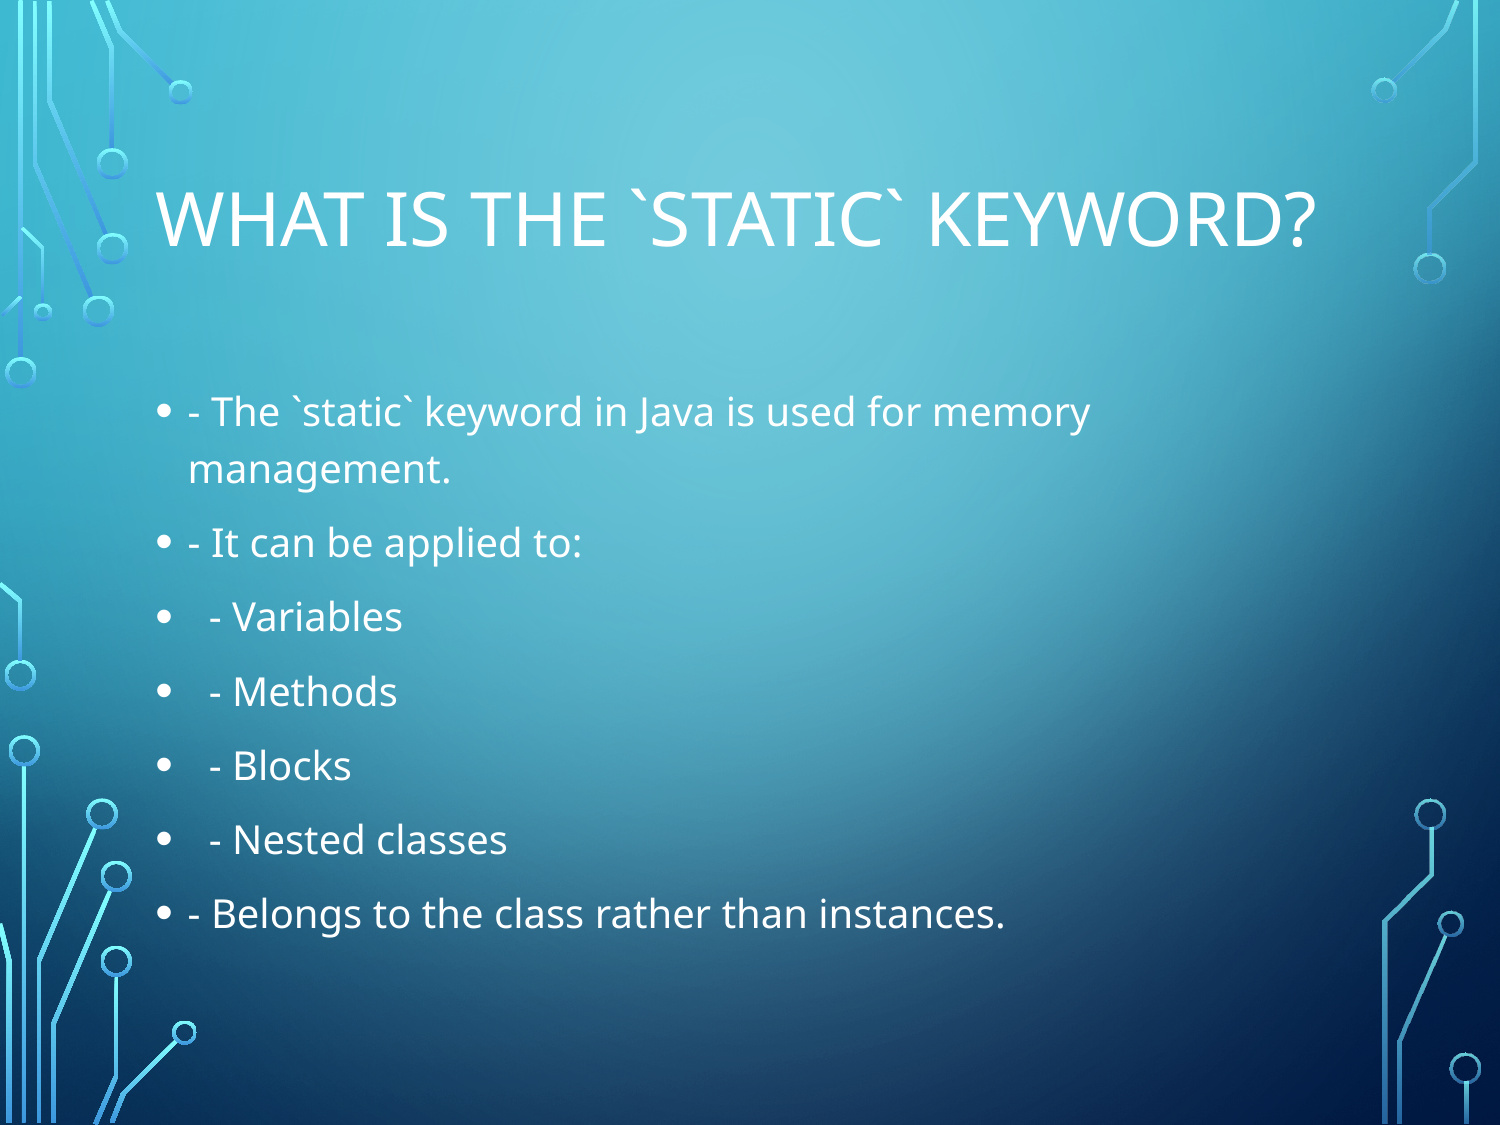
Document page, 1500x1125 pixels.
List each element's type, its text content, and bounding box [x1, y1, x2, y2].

title What is the `static` Keyword? [140, 101, 1360, 344]
list - The `static` keyword in Java is used for memory management. - It can be applied to: - Variables - Methods - Blocks - Nested classes - Belongs to the class rather than instances. [140, 369, 1360, 950]
